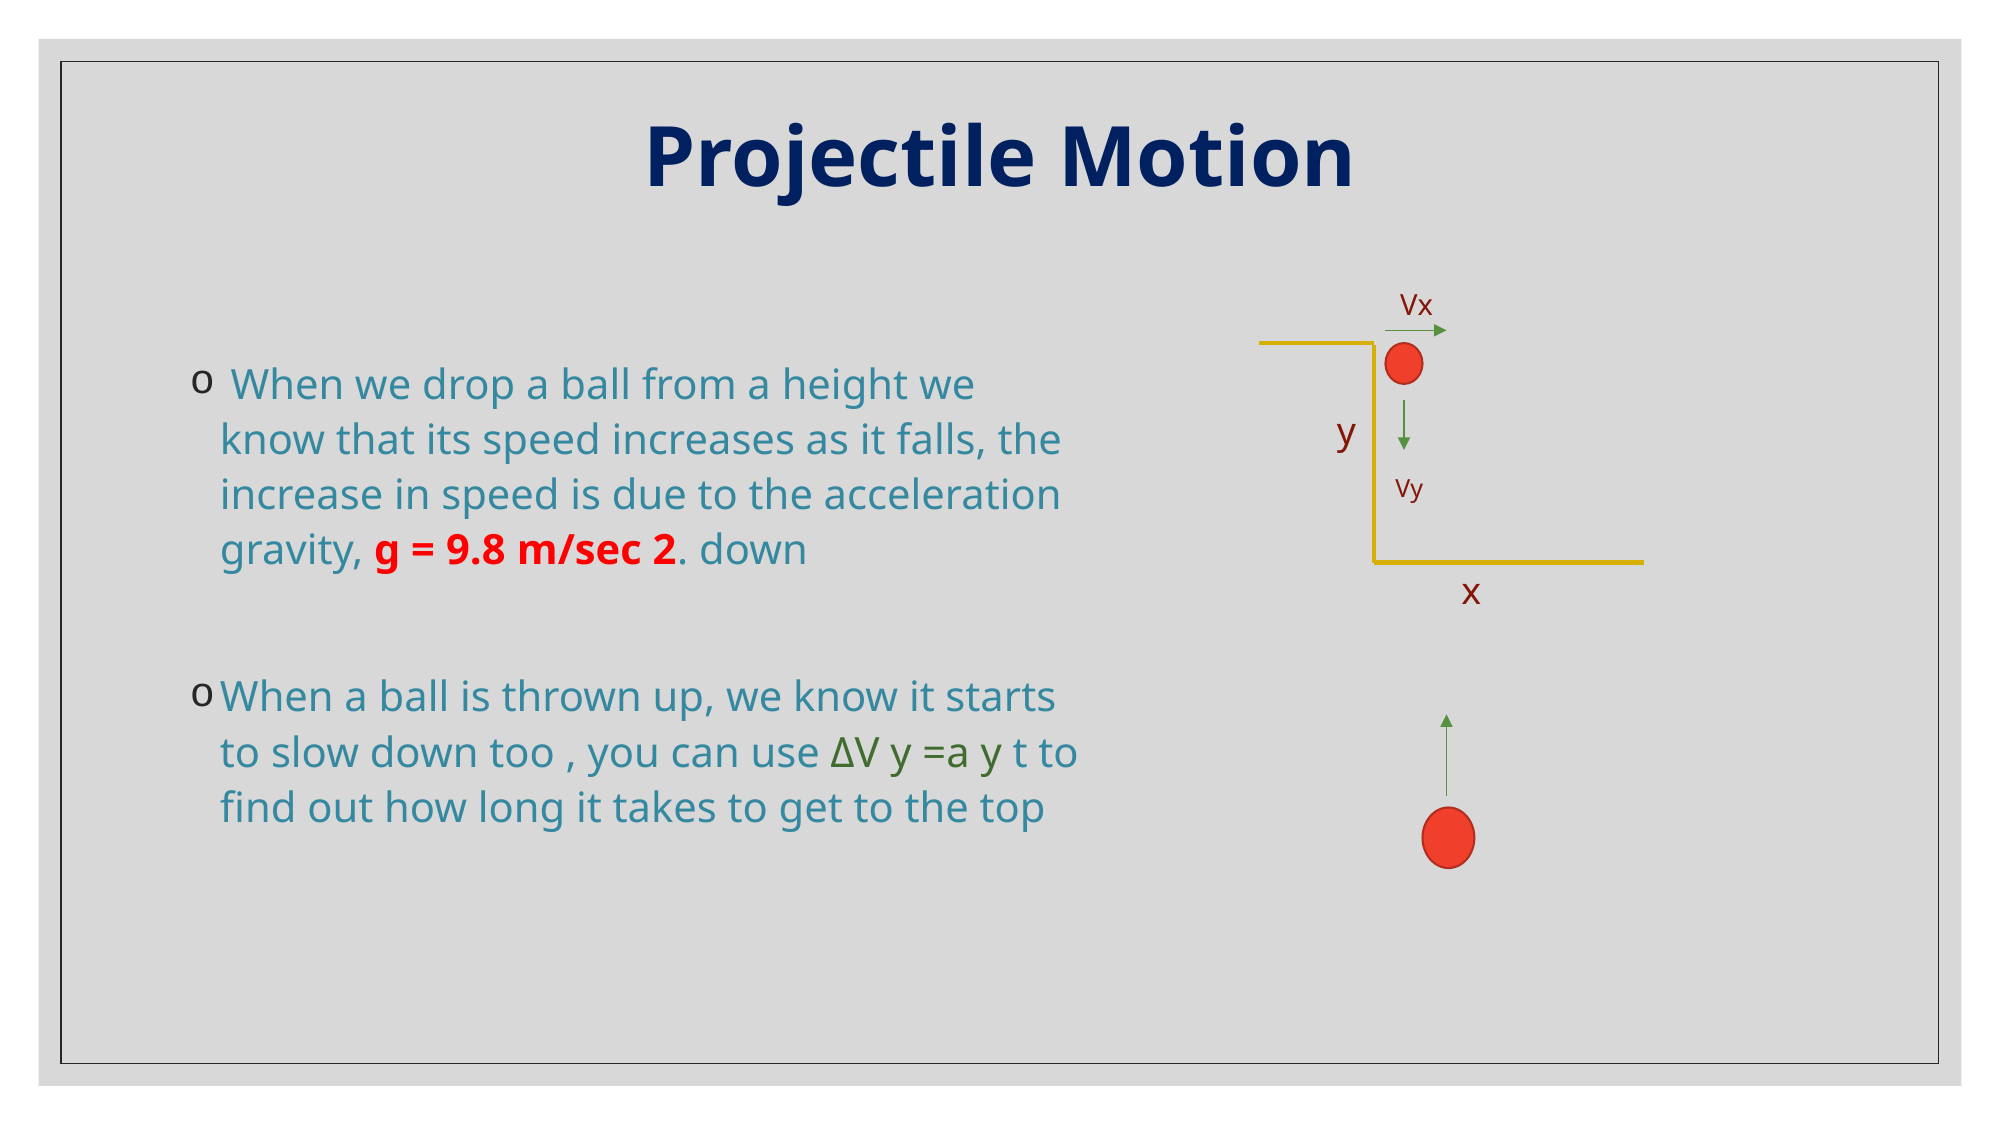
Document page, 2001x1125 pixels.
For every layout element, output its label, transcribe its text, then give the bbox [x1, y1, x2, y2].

list When we drop a ball from a height we know that its speed increases as it falls, the increase in speed is due to the acceleration gravity, g = 9.8 m/sec 2. down When a ball is thrown up, we know it starts to slow down too , you can use ΔV y =a y t to find out how long it takes to get to the top [174, 345, 1097, 932]
title Projectile Motion [174, 105, 1825, 315]
text_box y [1322, 399, 1353, 460]
text_box Vx [1385, 279, 1470, 329]
text_box x [1446, 569, 1499, 620]
text_box Vy [1380, 465, 1465, 511]
text_box [1421, 806, 1476, 870]
text_box [1384, 342, 1424, 385]
